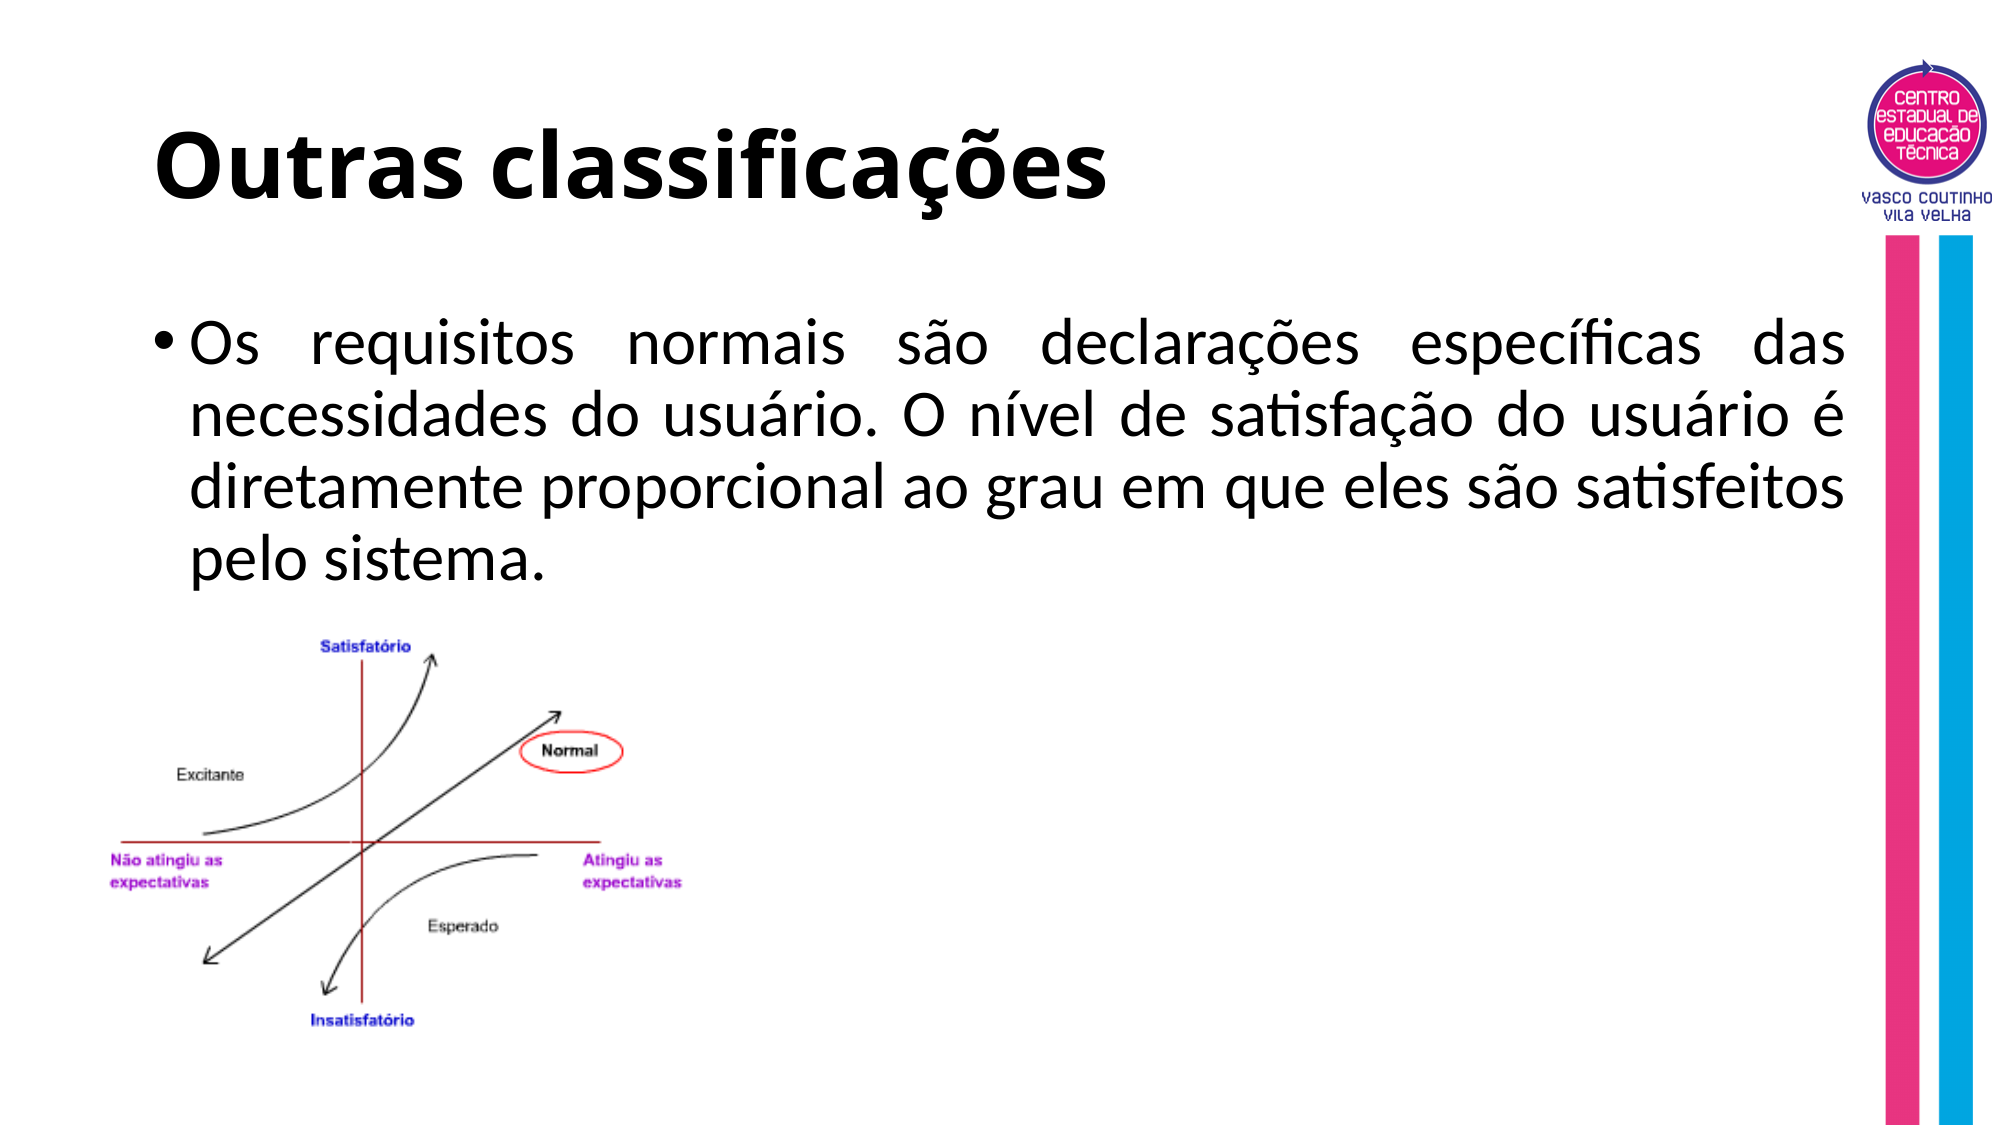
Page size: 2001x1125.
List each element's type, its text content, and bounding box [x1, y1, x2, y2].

title Outras classificações [137, 59, 1863, 278]
picture [78, 621, 703, 1080]
list Os requisitos normais são declarações específicas das necessidades do usuário. O nível de satisfação do usuário é diretamente proporcional ao grau em que eles são satisfeitos pelo sistema. [137, 299, 1863, 1014]
picture [1886, 236, 1939, 1124]
picture [1863, 59, 1992, 221]
